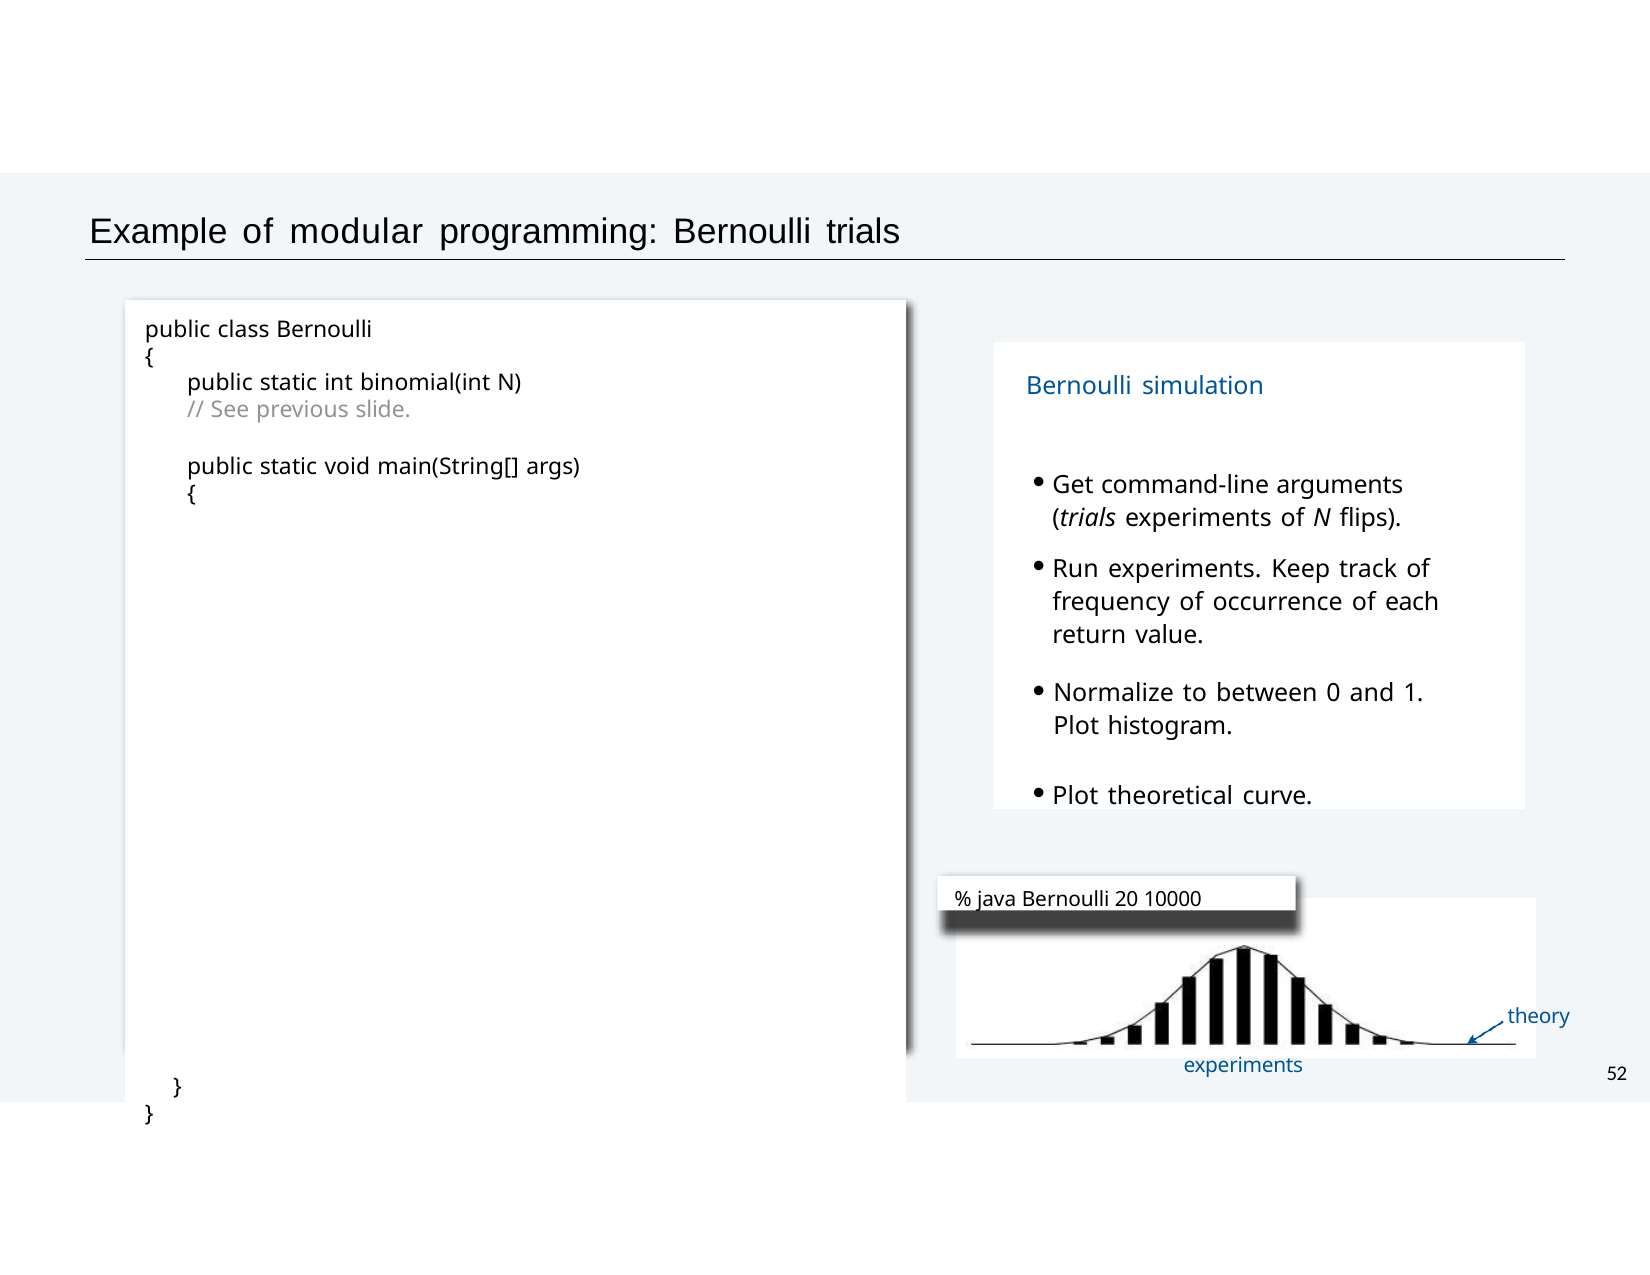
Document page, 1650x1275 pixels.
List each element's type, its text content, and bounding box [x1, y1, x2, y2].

title Example of modular programming: Bernoulli trials [86, 205, 1361, 421]
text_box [933, 869, 1536, 1058]
picture [1466, 1020, 1505, 1044]
text_box 52 [1604, 1057, 1630, 1085]
text_box public class Bernoulli { public static int binomial(int N) // See previous slide. public static void main(String[] args) { } } [125, 1070, 907, 1126]
text_box theory [1541, 1000, 1575, 1028]
text_box Bernoulli simulation Get command-line arguments (trials experiments of N flips). Run experiments. Keep track of frequency of occurrence of each return value. Normalize to between 0 and 1. Plot histogram. Plot theoretical curve. [993, 341, 1525, 809]
text_box experiments [1181, 1066, 1311, 1077]
picture [118, 294, 920, 1062]
